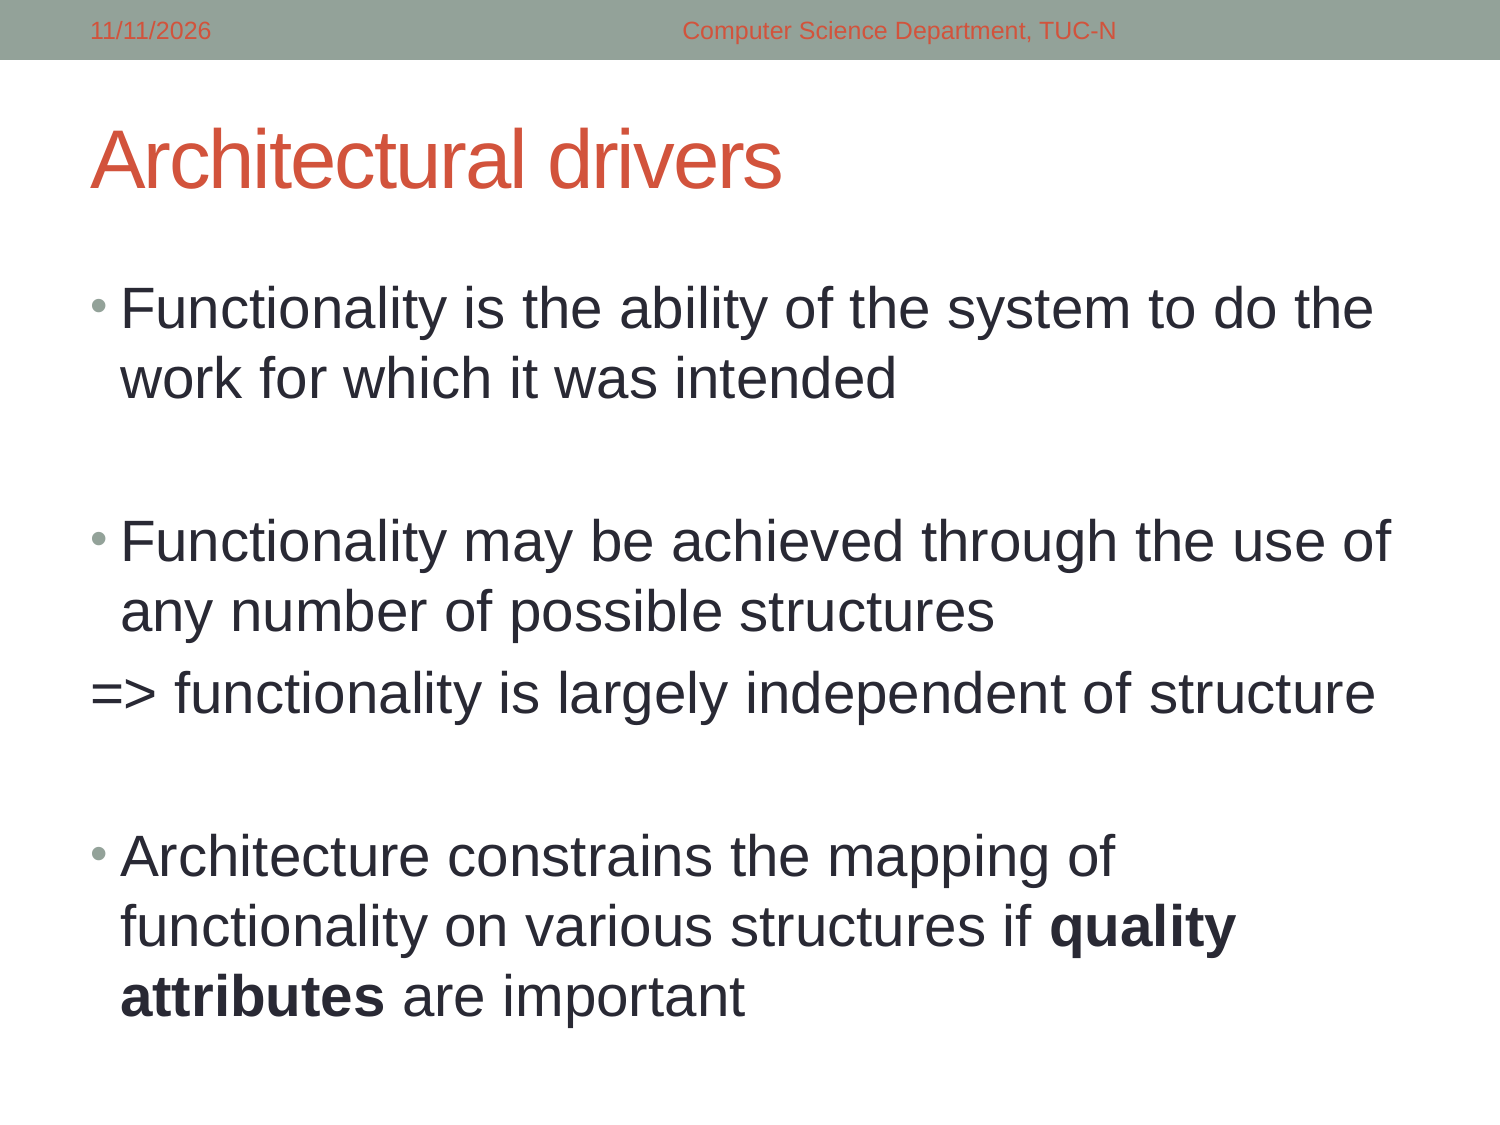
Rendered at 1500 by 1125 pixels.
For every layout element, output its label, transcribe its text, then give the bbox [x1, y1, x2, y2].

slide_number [75, 3, 550, 57]
footer Computer Science Department, TUC-N [562, 3, 1238, 57]
list Functionality is the ability of the system to do the work for which it was intended Functionality may be achieved through the use of any number of possible structures => functionality is largely independent of structure Architecture constrains the mapping of functionality on various structures if quality attributes are important [75, 262, 1425, 1063]
title Architectural drivers [75, 73, 1425, 236]
